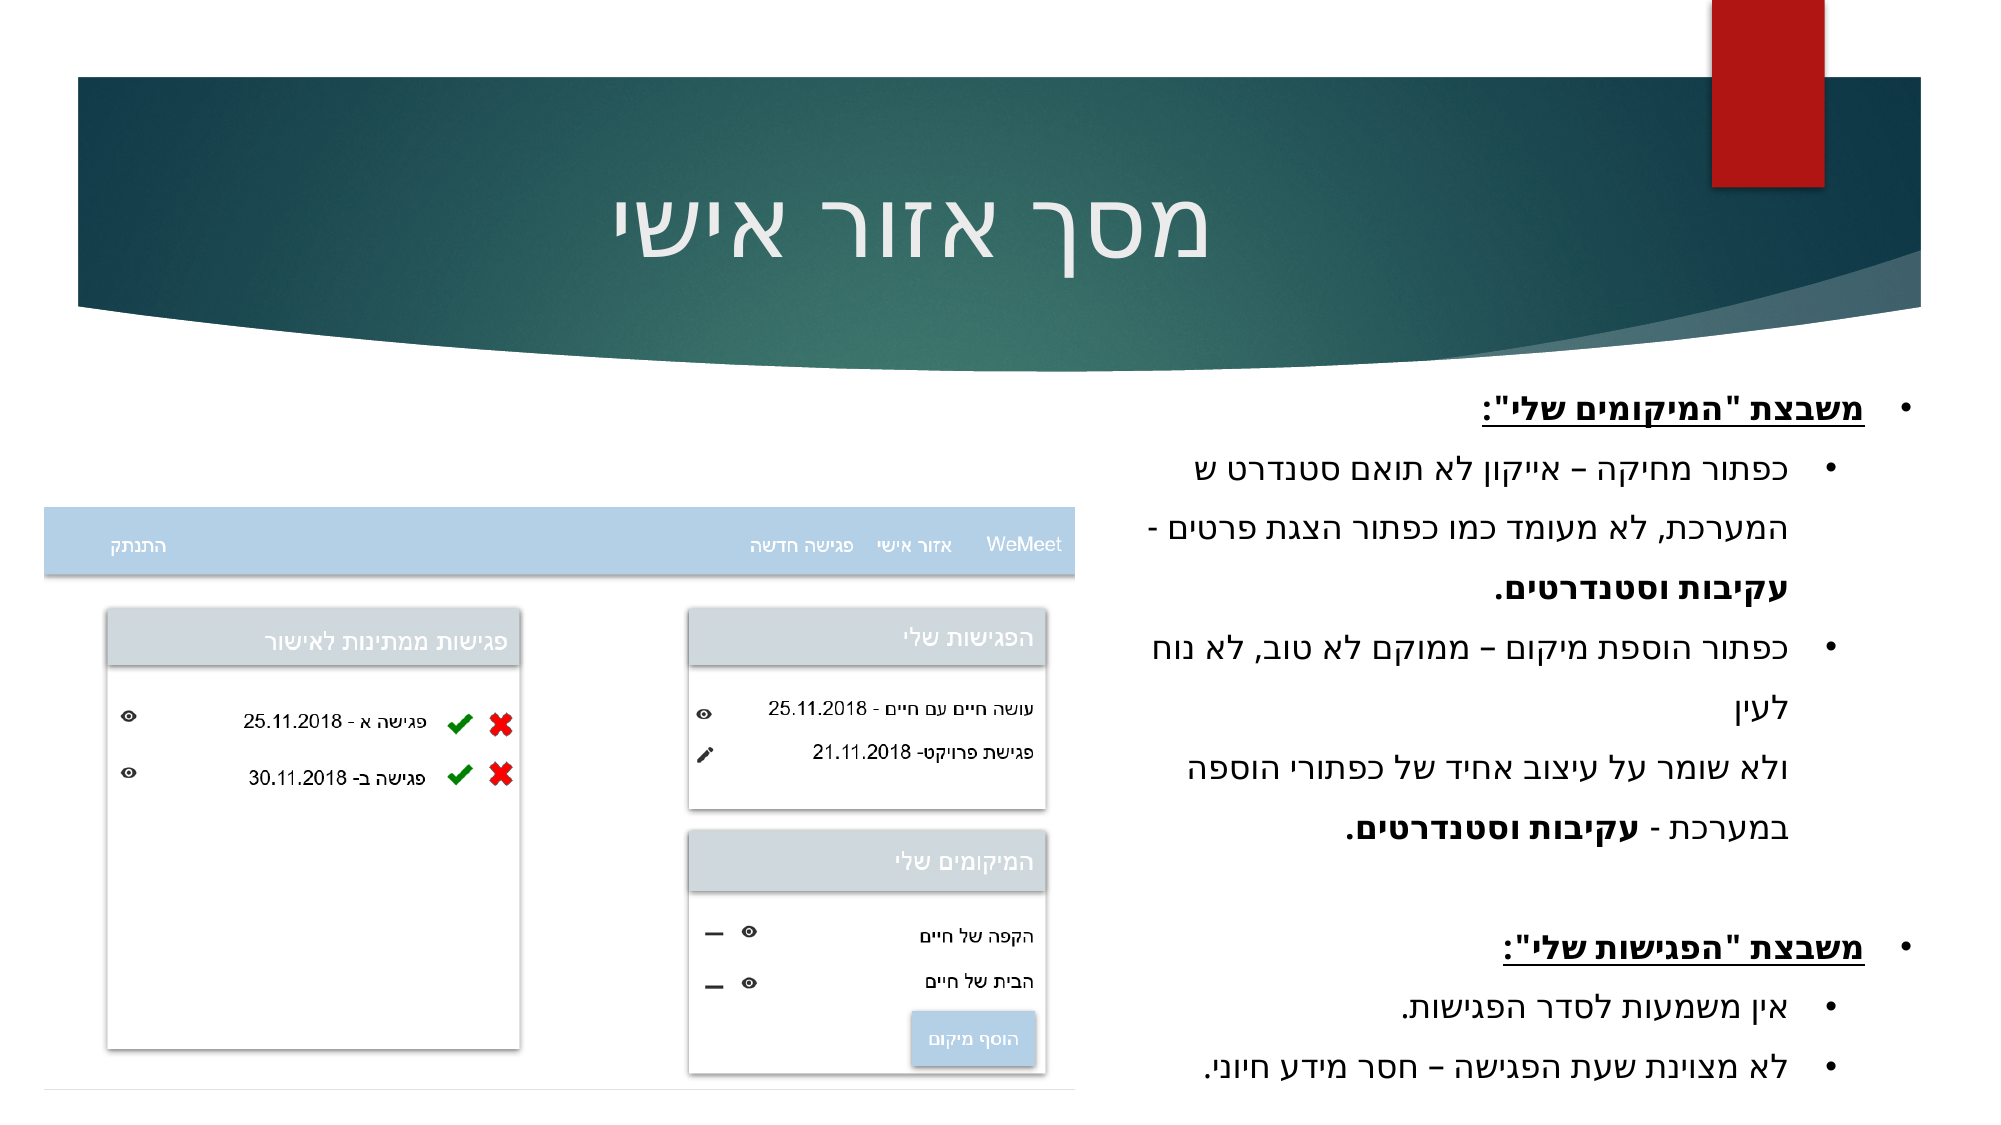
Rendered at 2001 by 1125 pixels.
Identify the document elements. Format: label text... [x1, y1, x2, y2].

text_box משבצת "המיקומים שלי": כפתור מחיקה – אייקון לא תואם סטנדרט ש המערכת, לא מעומד כמו כפתור הצגת פרטים - עקיבות וסטנדרטים. כפתור הוספת מיקום – ממוקם לא טוב, לא נוח לעין ולא שומר על עיצוב אחיד של כפתורי הוספה במערכת - עקיבות וסטנדרטים. משבצת "הפגישות שלי": אין משמעות לסדר הפגישות. לא מצוינת שעת הפגישה – חסר מידע חיוני. [1074, 319, 1927, 1125]
picture [44, 506, 1076, 1090]
title מסך אזור אישי [189, 159, 1638, 276]
